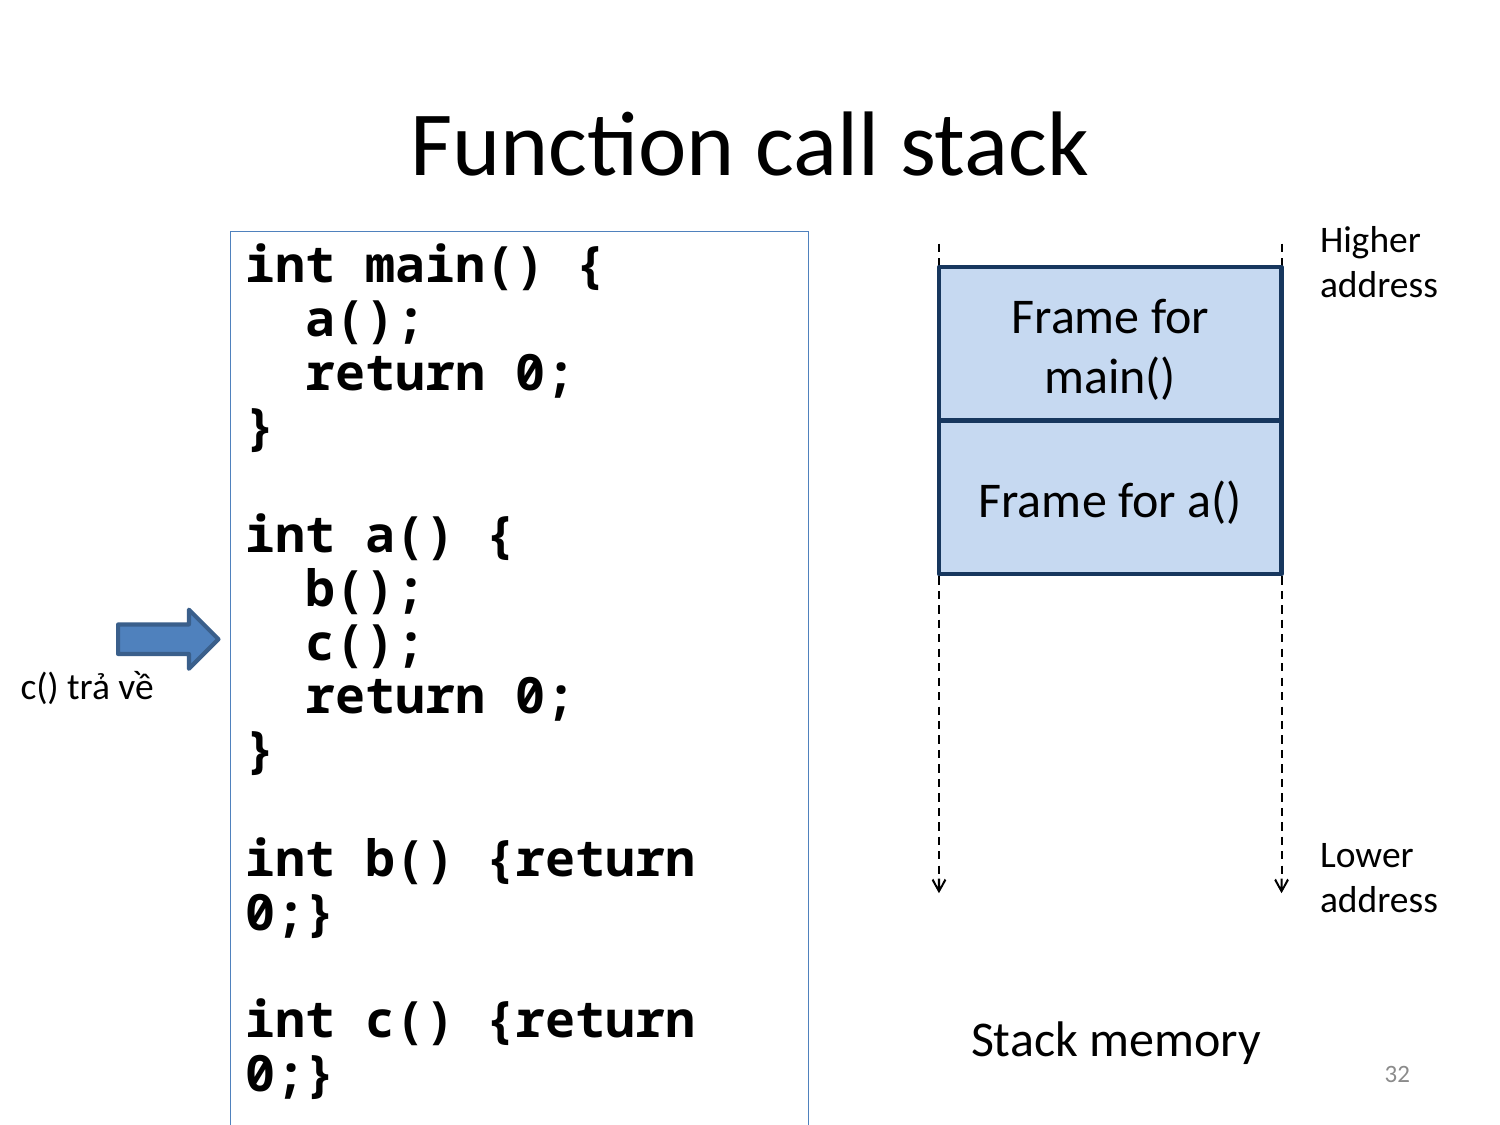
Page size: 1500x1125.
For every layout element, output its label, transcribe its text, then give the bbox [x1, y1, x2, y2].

slide_number 32 [1074, 1042, 1425, 1103]
text_box c() trả về [5, 655, 183, 715]
title Function call stack [75, 45, 1425, 233]
text_box Stack memory [903, 999, 1329, 1075]
text_box Frame for a() [943, 419, 1277, 576]
text_box [116, 607, 221, 671]
text_box int main() { a(); return 0; } int a() { b(); c(); return 0; } int b() {return 0;} int c() {return 0;} [230, 231, 809, 1125]
text_box Lower address [1305, 822, 1500, 928]
text_box Frame for main() [943, 276, 1277, 419]
text_box Higher address [1305, 208, 1500, 313]
